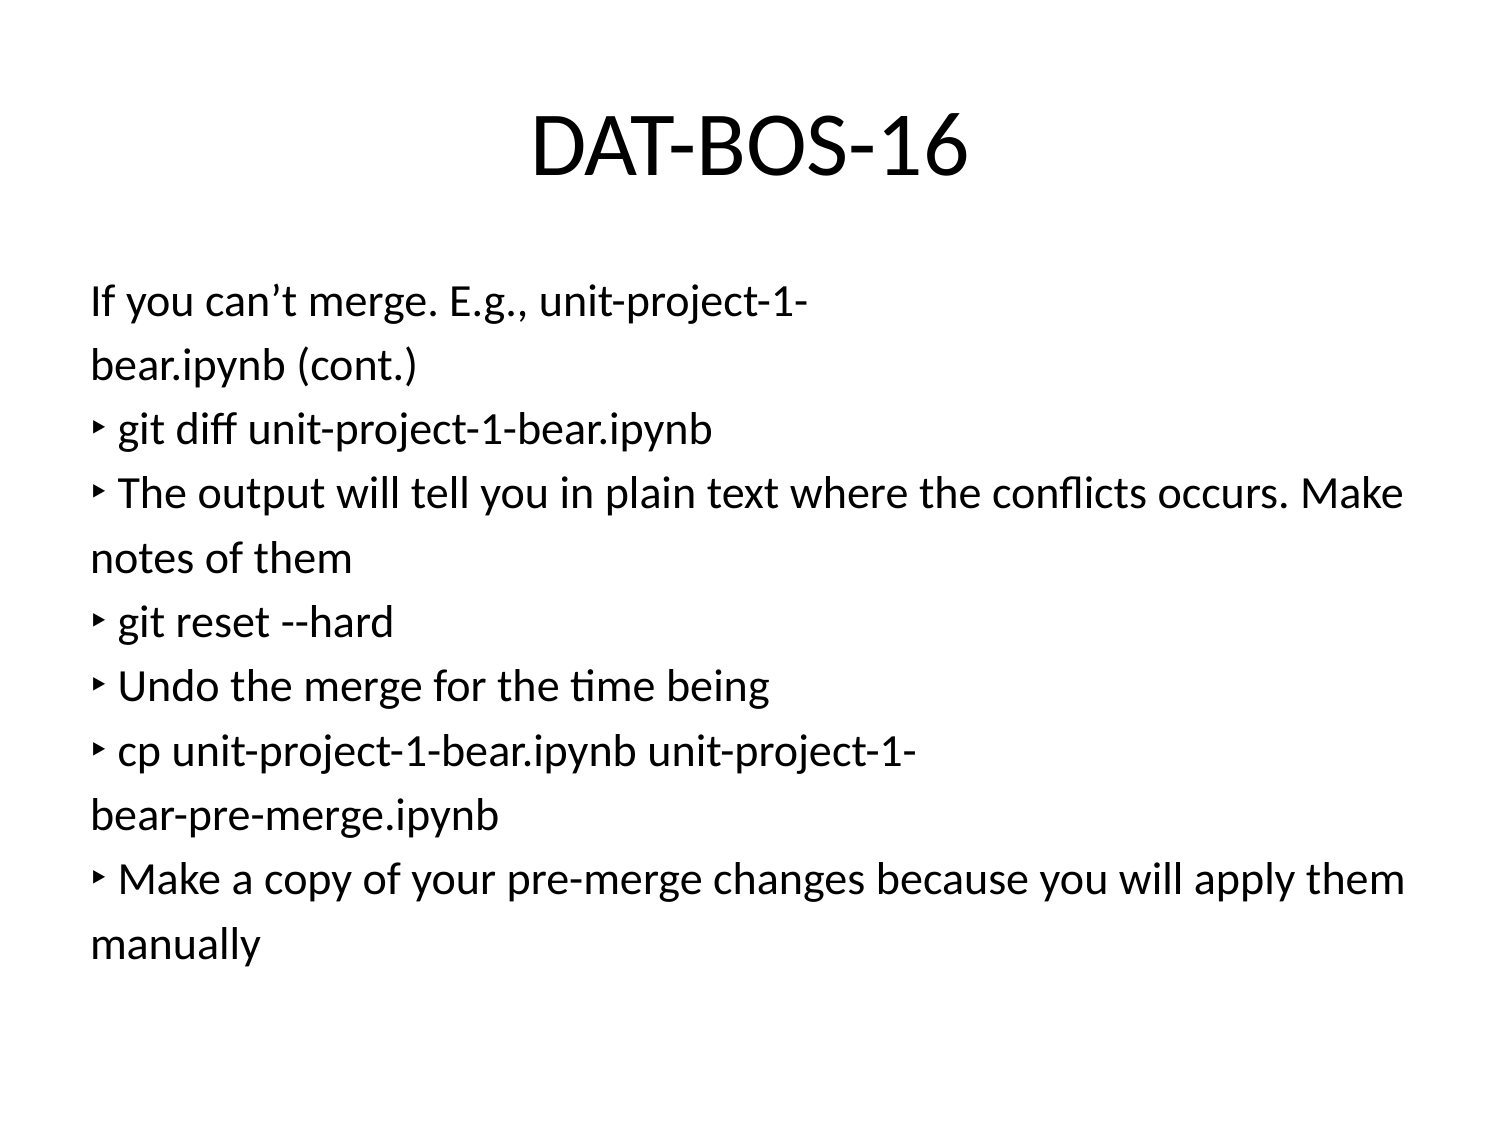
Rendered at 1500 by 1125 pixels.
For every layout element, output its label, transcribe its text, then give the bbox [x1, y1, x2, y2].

list If you can’t merge. E.g., unit-project-1- bear.ipynb (cont.) ‣ git diff unit-project-1-bear.ipynb ‣ The output will tell you in plain text where the conflicts occurs. Make notes of them ‣ git reset --hard ‣ Undo the merge for the time being ‣ cp unit-project-1-bear.ipynb unit-project-1- bear-pre-merge.ipynb ‣ Make a copy of your pre-merge changes because you will apply them manually [75, 262, 1425, 1005]
title DAT-BOS-16 [75, 45, 1425, 233]
